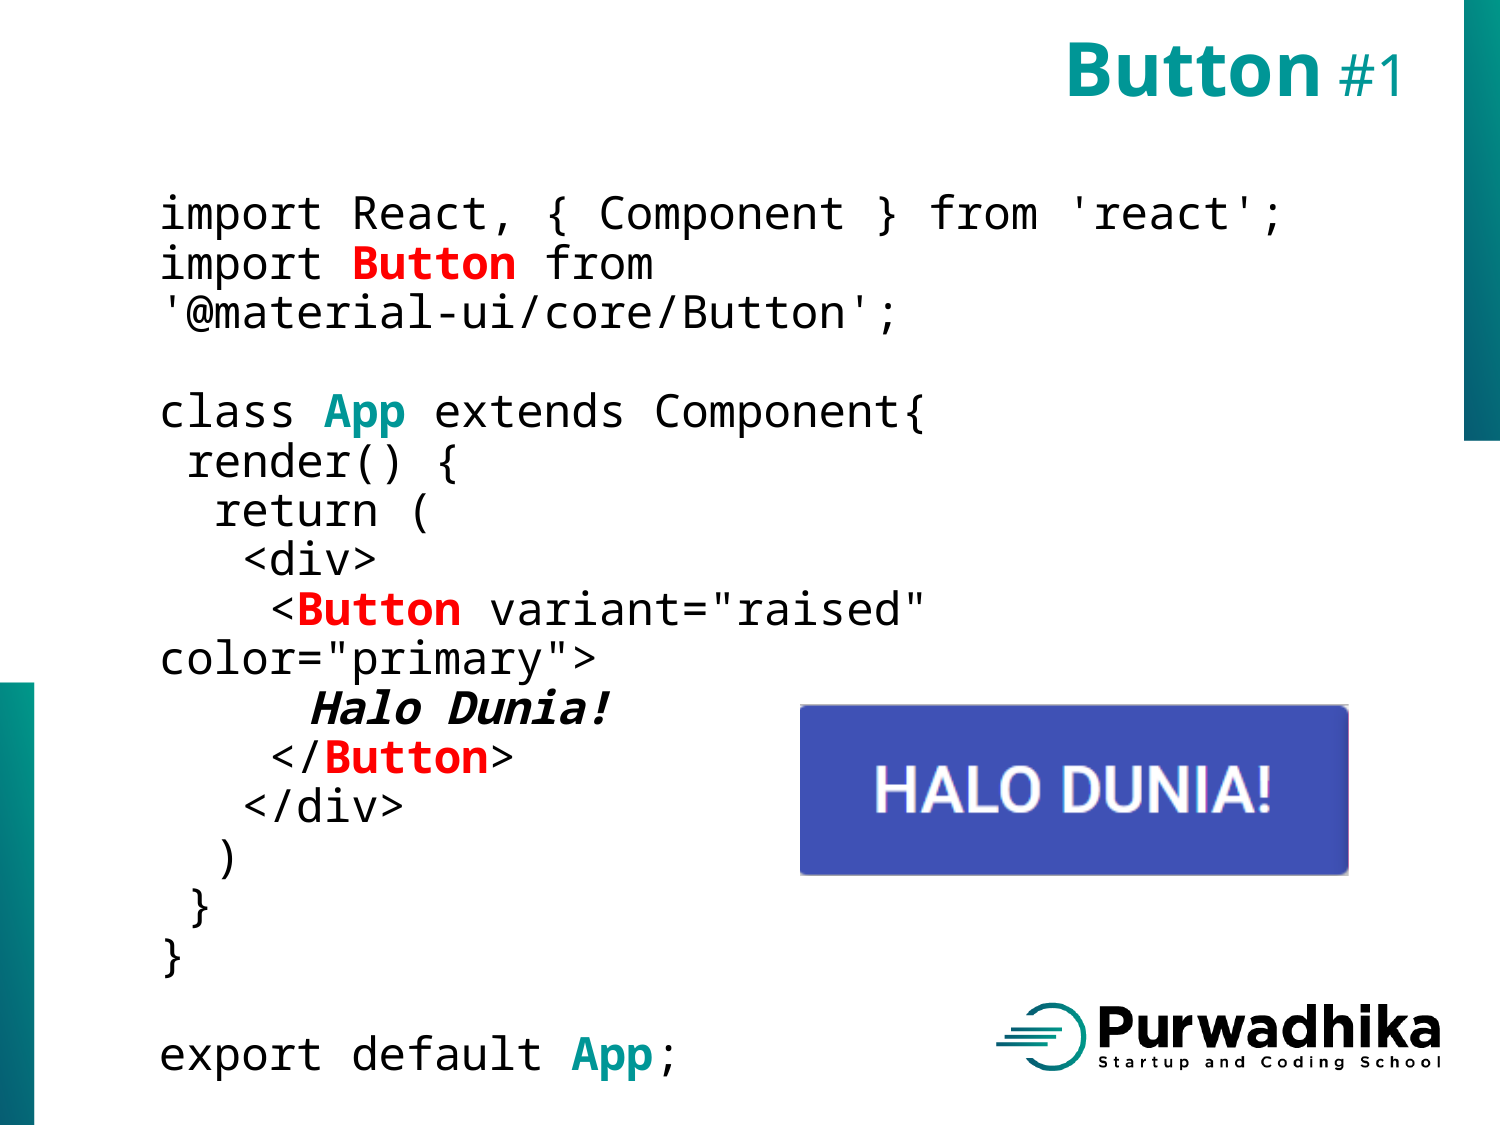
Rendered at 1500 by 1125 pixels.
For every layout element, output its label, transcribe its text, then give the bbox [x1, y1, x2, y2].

picture [0, 0, 1500, 1125]
text_box import React, { Component } from 'react'; import Button from '@material-ui/core/Button'; class App extends Component{ render() { return ( <div> <Button variant="raised" color="primary"> Halo Dunia! </Button> </div> ) } } export default App; [143, 182, 1388, 791]
text_box Button #1 [1013, 18, 1425, 127]
